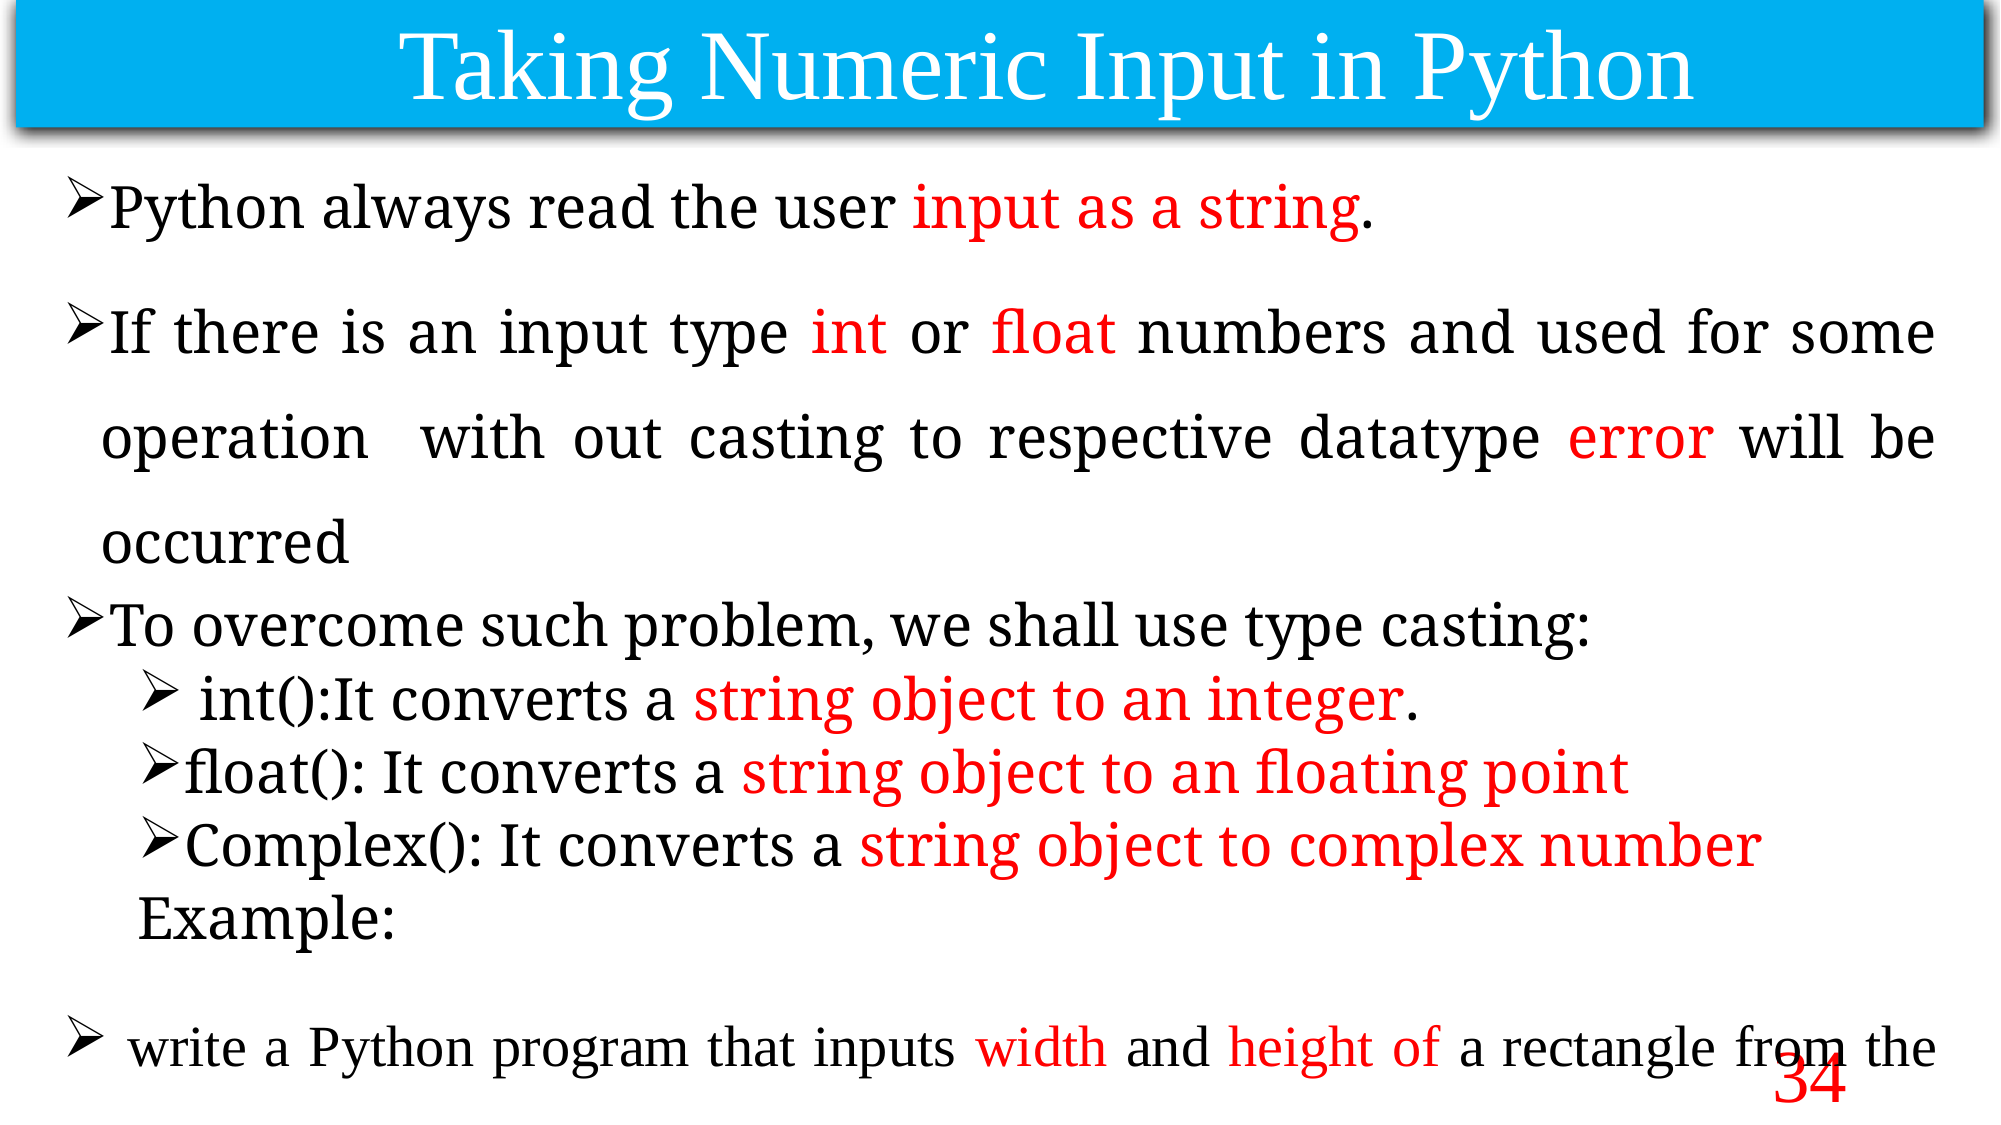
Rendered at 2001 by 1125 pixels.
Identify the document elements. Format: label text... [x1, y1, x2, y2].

text_box Taking Numeric Input in Python [16, 0, 1984, 128]
list Python always read the user input as a string. If there is an input type int or float numbers and used for some operation with out casting to respective datatype error will be occurred To overcome such problem, we shall use type casting: int():It converts a string object to an integer. float(): It converts a string object to an floating point Complex(): It converts a string object to complex number Example: write a Python program that inputs width and height of a rectangle from the user and display the area. [47, 148, 1953, 1103]
slide_number 34 [1412, 1042, 1863, 1103]
